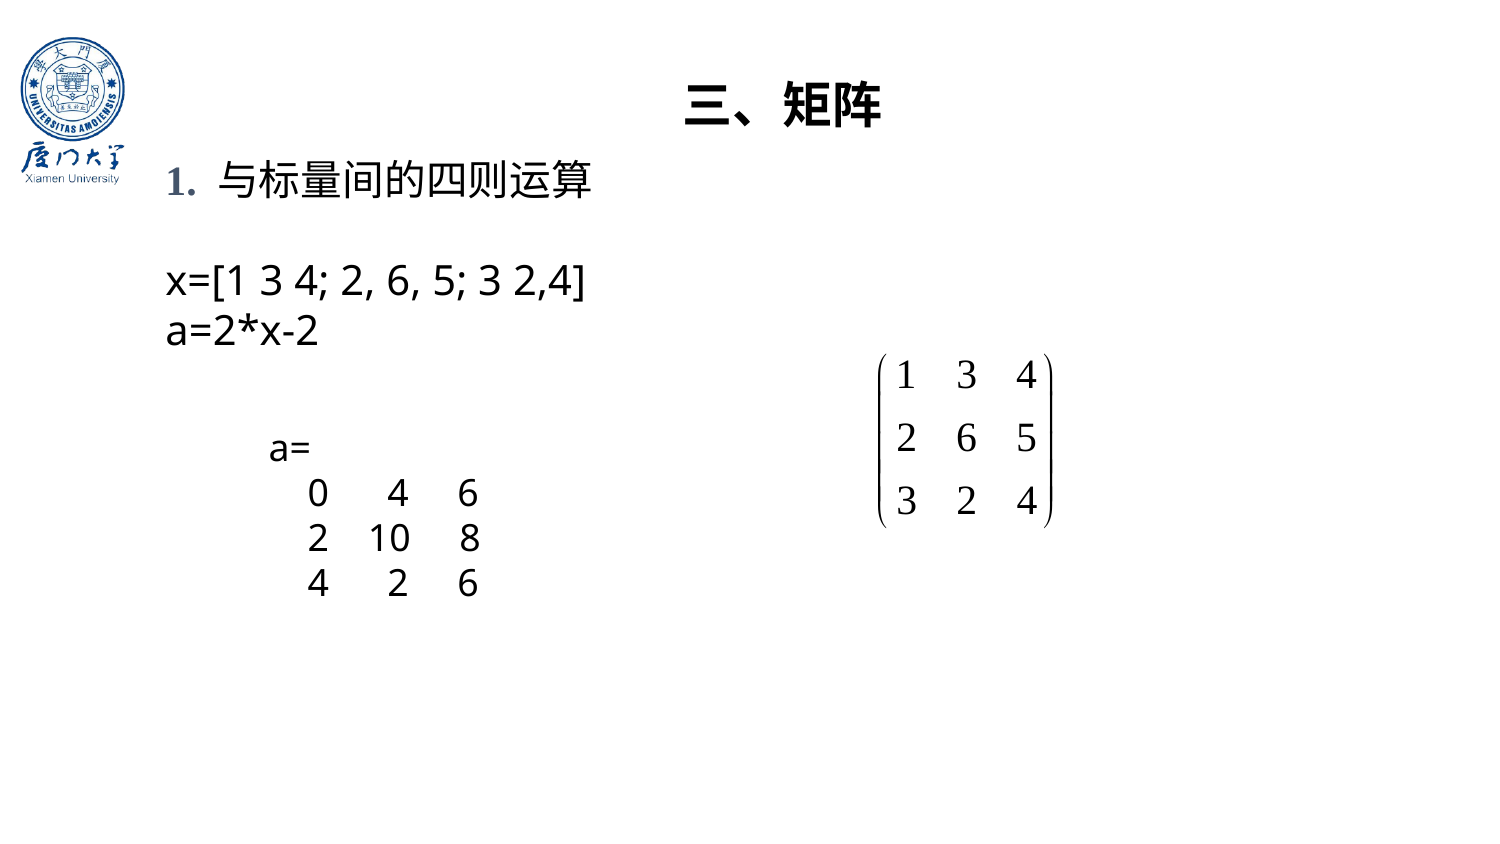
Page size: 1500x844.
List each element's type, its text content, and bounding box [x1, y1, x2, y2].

text_box a= 0 4 6 2 10 8 4 2 6 [253, 416, 750, 612]
picture [0, 33, 151, 185]
text_box 三、矩阵 1. 与标量间的四则运算 x=[1 3 4; 2, 6, 5; 3 2,4] a=2*x-2 [150, 35, 1415, 412]
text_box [869, 343, 1065, 539]
